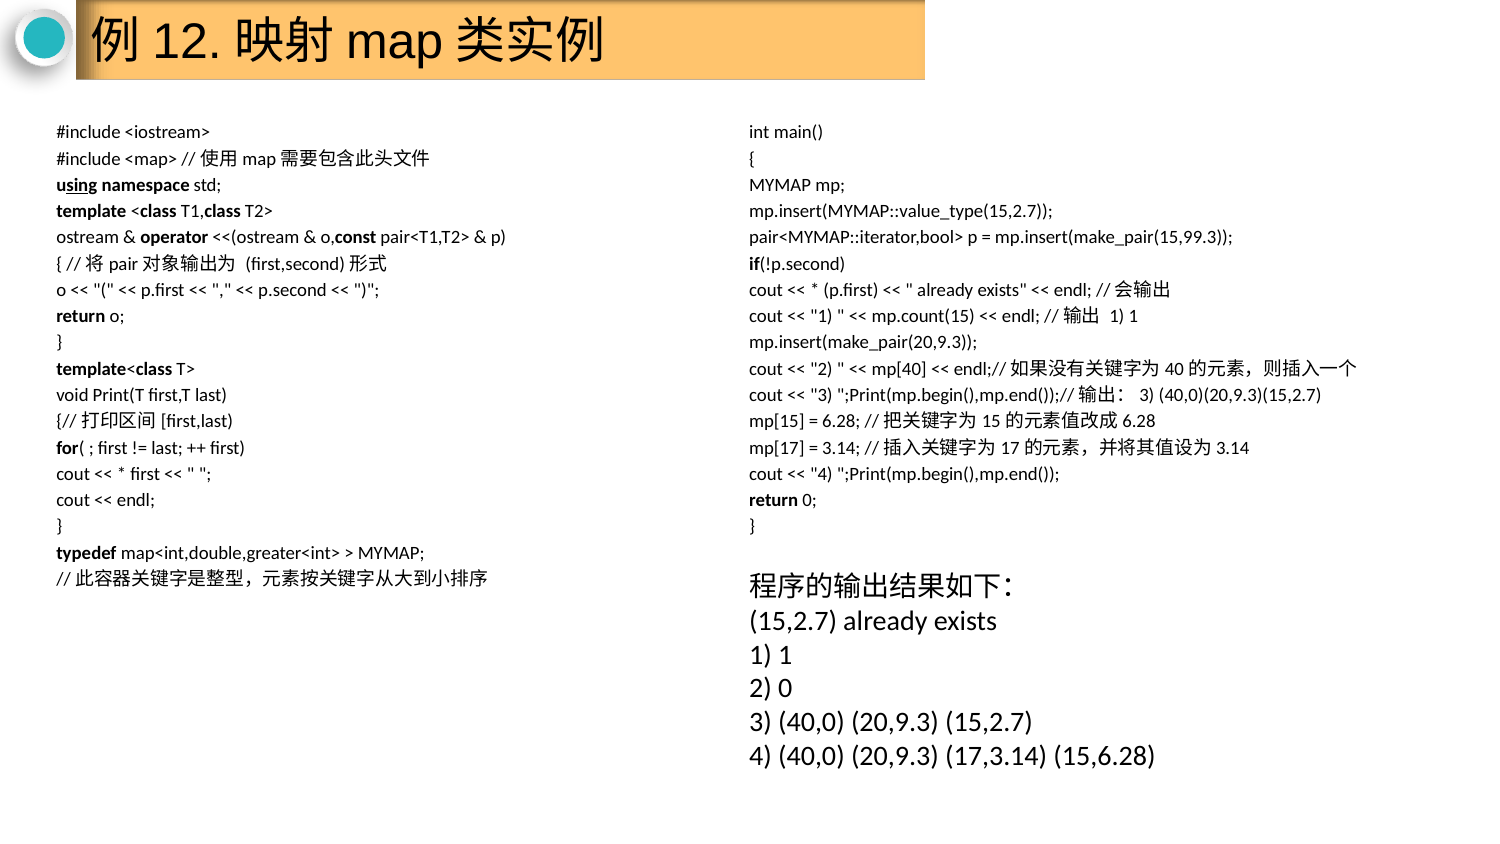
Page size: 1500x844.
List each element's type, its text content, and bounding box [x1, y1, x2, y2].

picture [74, 0, 928, 80]
text_box int main() { MYMAP mp; mp.insert(MYMAP::value_type(15,2.7)); pair<MYMAP::iterator,bool> p = mp.insert(make_pair(15,99.3)); if(!p.second) cout << * (p.first) << " already exists" << endl; //会输出 cout << "1) " << mp.count(15) << endl; //输出 1) 1 mp.insert(make_pair(20,9.3)); cout << "2) " << mp[40] << endl;//如果没有关键字为40的元素，则插入一个 cout << "3) ";Print(mp.begin(),mp.end());//输出：3) (40,0)(20,9.3)(15,2.7) mp[15] = 6.28; //把关键字为15的元素值改成6.28 mp[17] = 3.14; //插入关键字为17的元素，并将其值设为3.14 cout << "4) ";Print(mp.begin(),mp.end()); return 0; } 程序的输出结果如下： (15,2.7) already exists 1) 1 2) 0 3) (40,0) (20,9.3) (15,2.7) 4) (40,0) (20,9.3) (17,3.14) (15,6.28) [734, 112, 1500, 807]
text_box #include <iostream> #include <map> //使用map需要包含此头文件 using namespace std; template <class T1,class T2> ostream & operator <<(ostream & o,const pair<T1,T2> & p) { //将pair对象输出为 (first,second)形式 o << "(" << p.first << "," << p.second << ")"; return o; } template<class T> void Print(T first,T last) {//打印区间[first,last) for( ; first != last; ++ first) cout << * first << " "; cout << endl; } typedef map<int,double,greater<int> > MYMAP; //此容器关键字是整型，元素按关键字从大到小排序 [41, 112, 644, 807]
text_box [14, 8, 73, 67]
